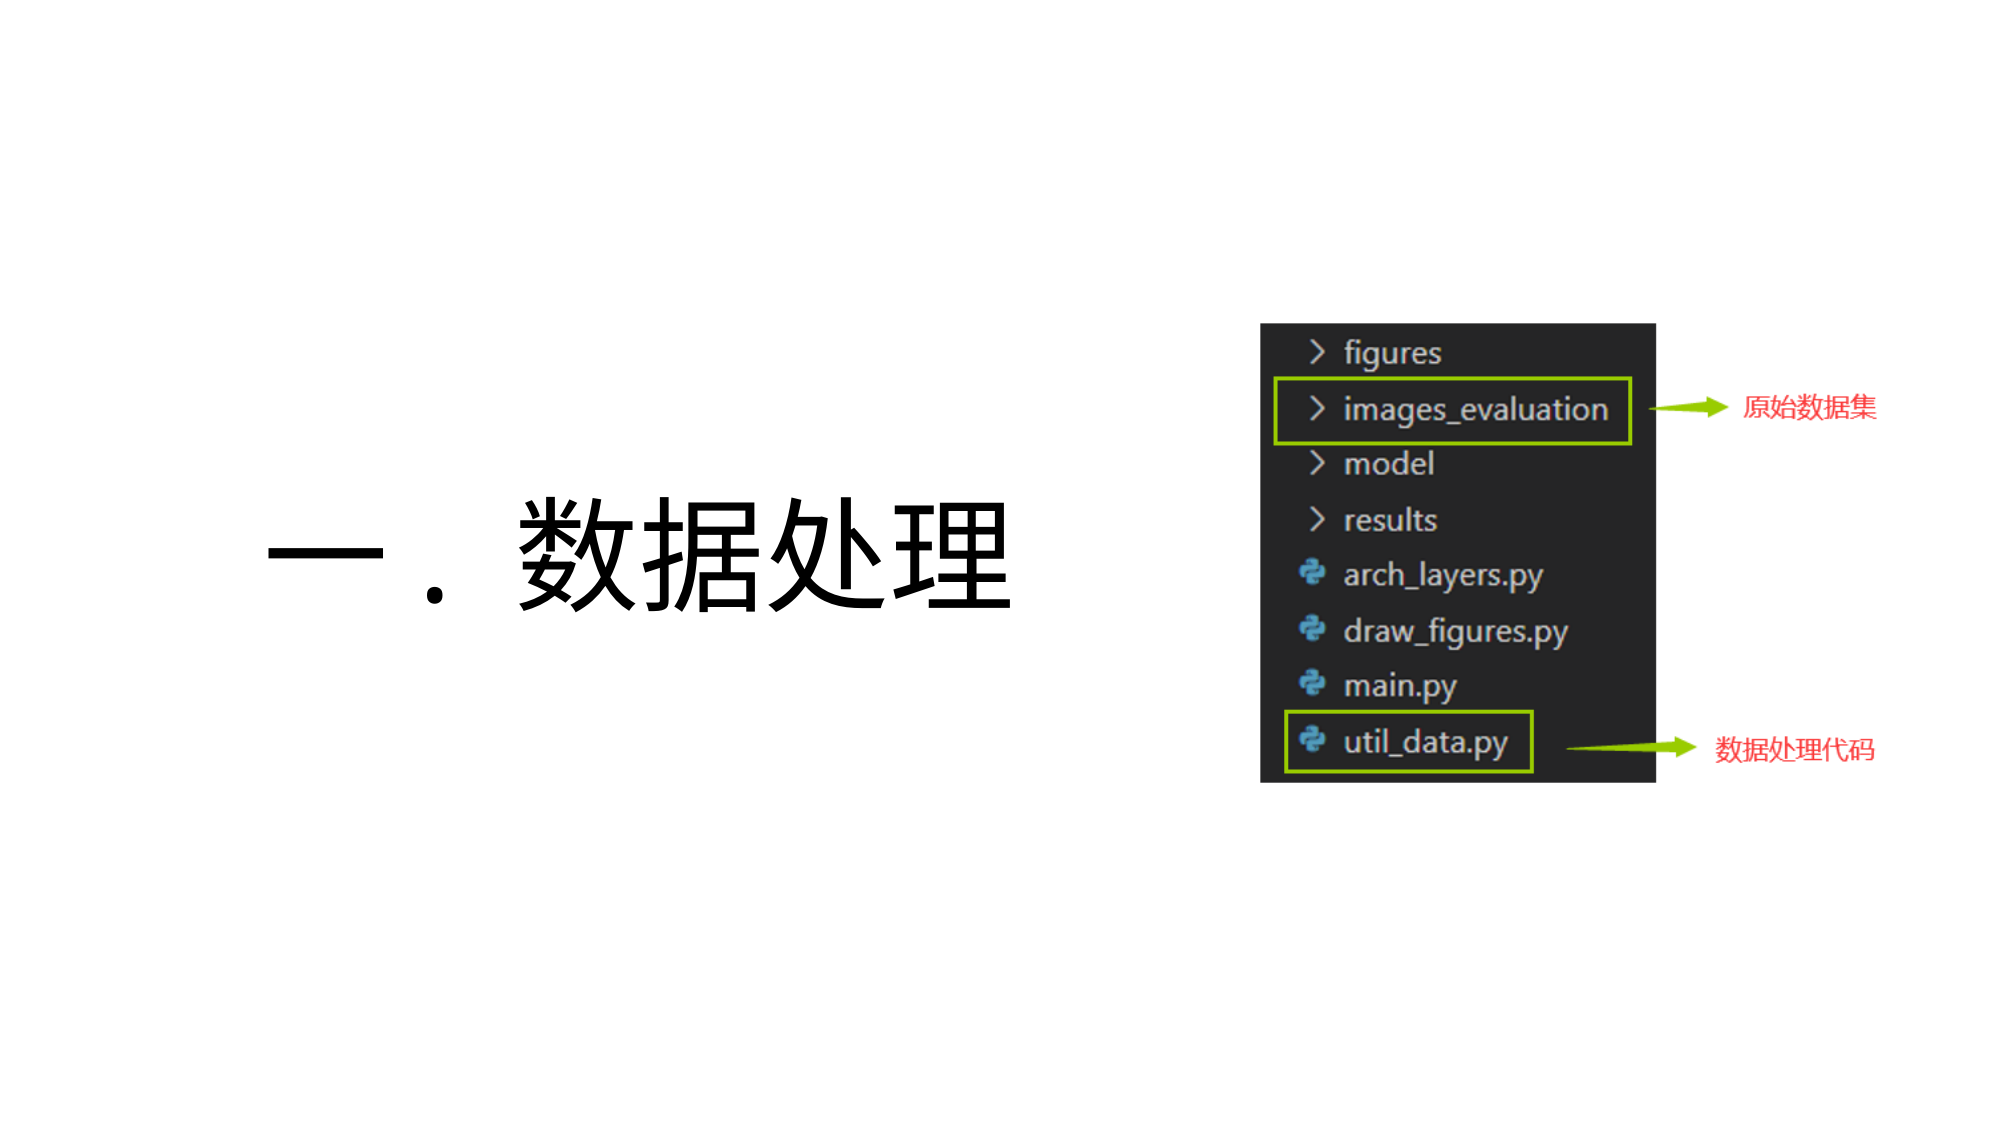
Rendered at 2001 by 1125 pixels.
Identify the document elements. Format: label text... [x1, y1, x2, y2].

picture [1206, 277, 1898, 848]
title 一. 数据处理 [24, 431, 1206, 638]
